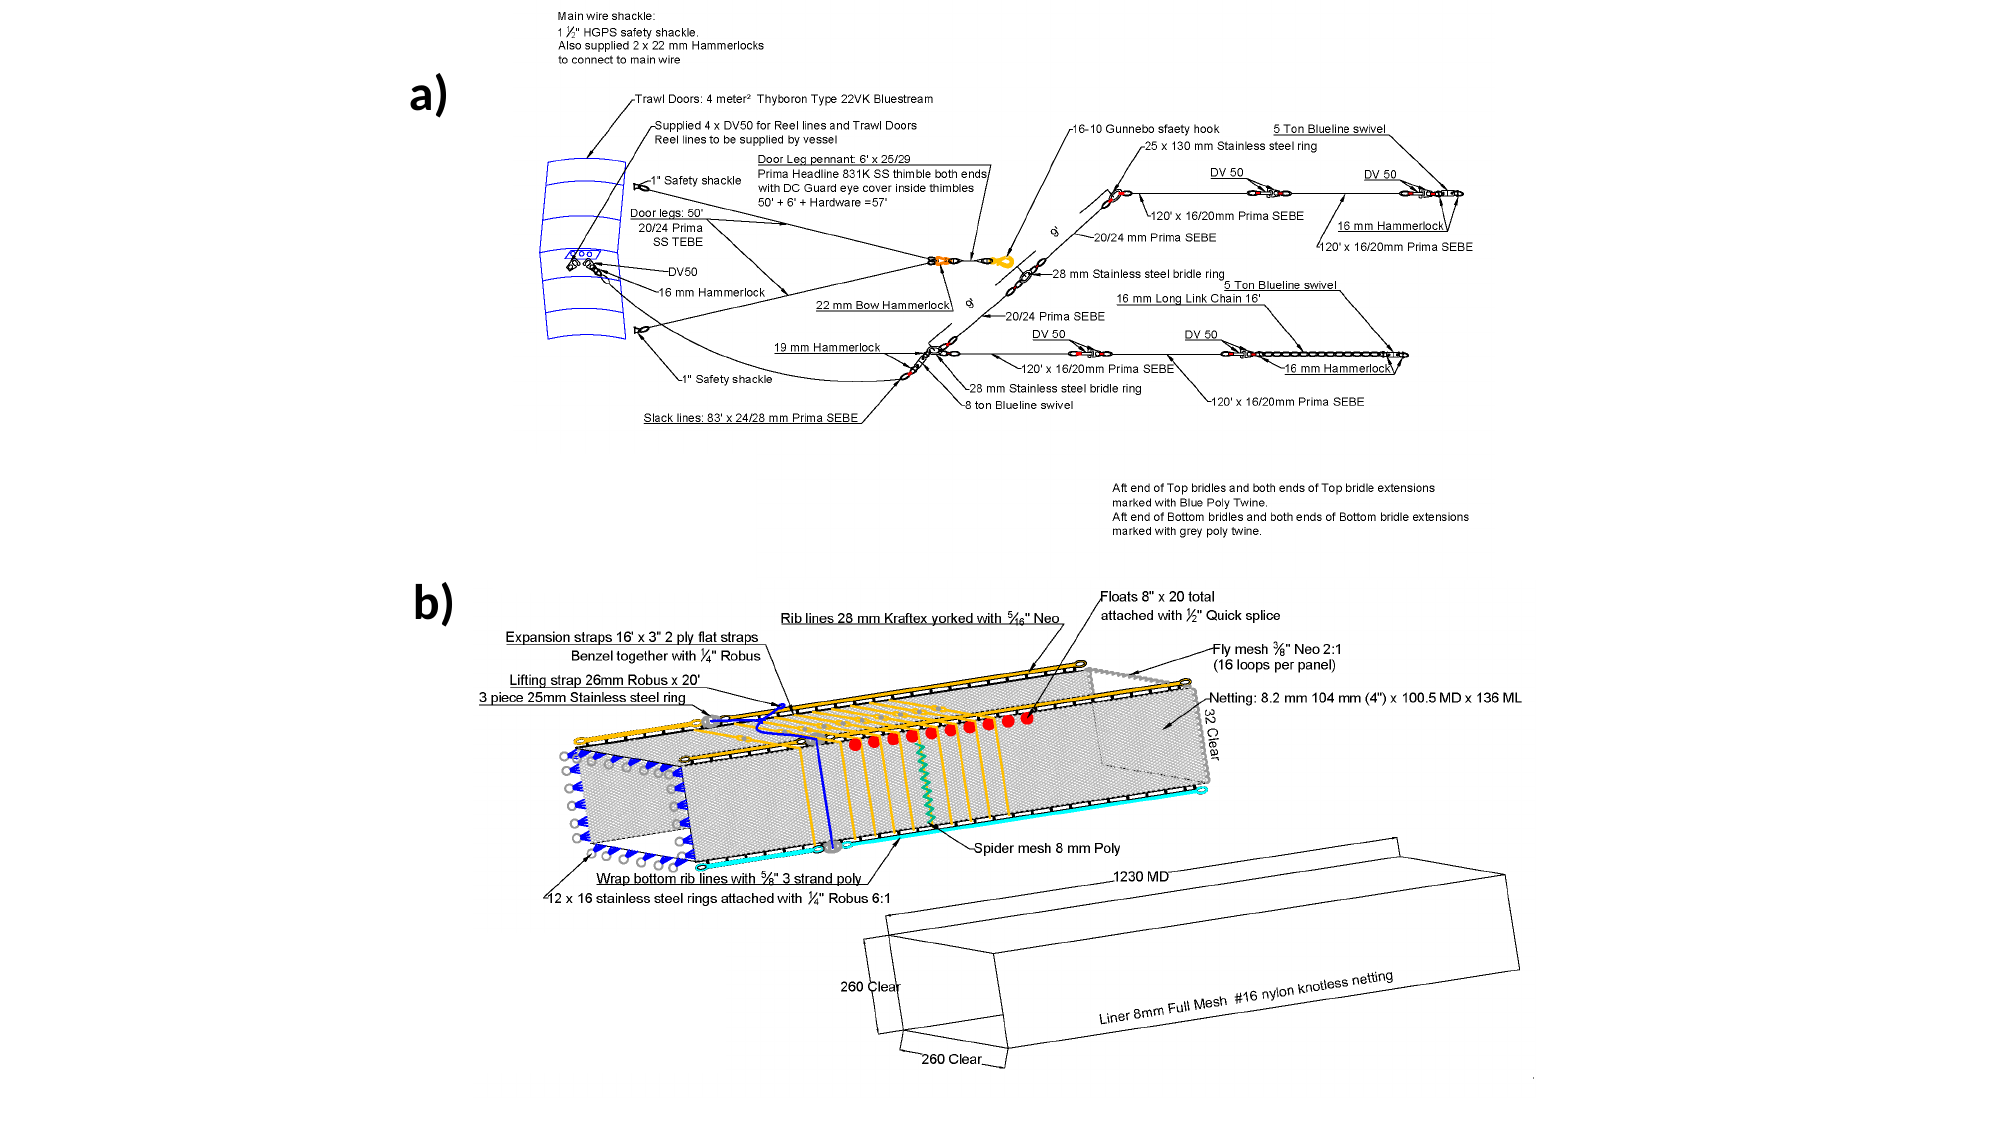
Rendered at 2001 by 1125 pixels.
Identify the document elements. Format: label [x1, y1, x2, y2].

text_box [393, 0, 1536, 1098]
